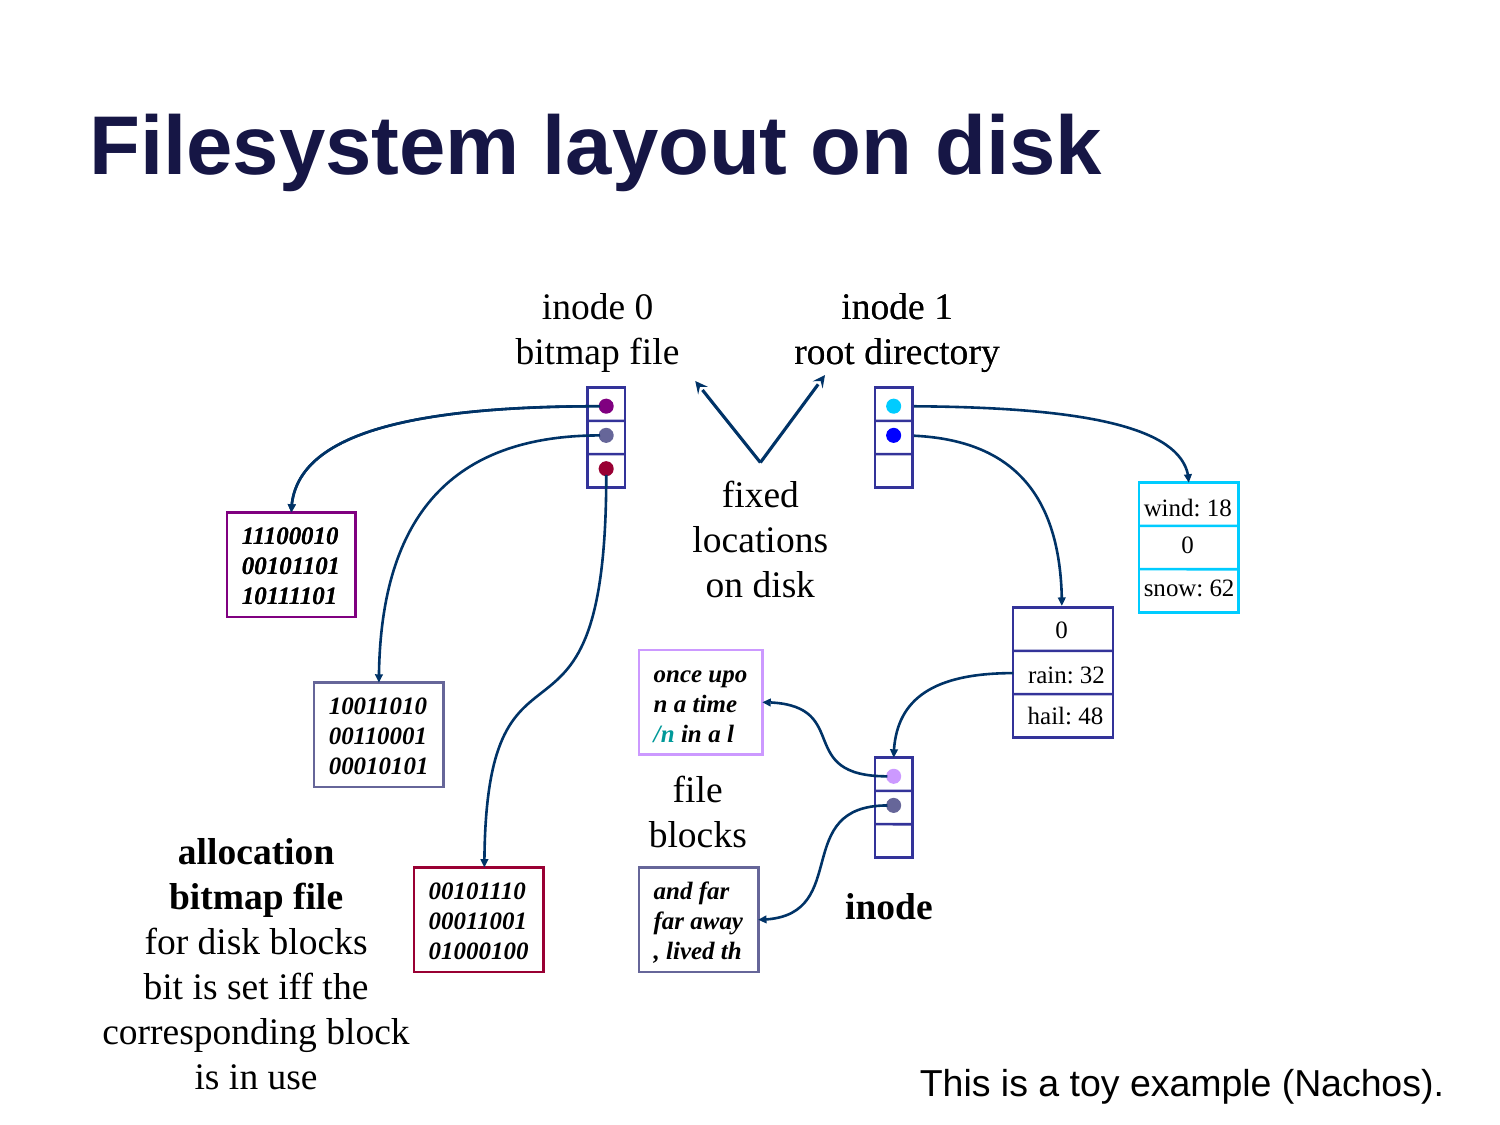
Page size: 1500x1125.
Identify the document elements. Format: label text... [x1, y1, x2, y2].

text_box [760, 374, 826, 463]
text_box This is a toy example (Nachos). [904, 1051, 1460, 1112]
text_box inode [787, 874, 991, 935]
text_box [224, 274, 656, 621]
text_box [1022, 405, 1189, 482]
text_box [1022, 491, 1063, 606]
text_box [74, 387, 626, 1108]
title Filesystem layout on disk [75, 0, 1425, 200]
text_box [1012, 605, 1121, 738]
text_box once upo n a time /n in a l [638, 650, 763, 755]
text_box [694, 380, 755, 463]
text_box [658, 274, 1017, 615]
text_box and far far away , lived th [638, 867, 759, 972]
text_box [1128, 482, 1251, 613]
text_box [893, 673, 1014, 757]
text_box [765, 703, 887, 777]
text_box file blocks [629, 757, 769, 863]
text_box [874, 764, 913, 858]
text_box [760, 805, 887, 922]
